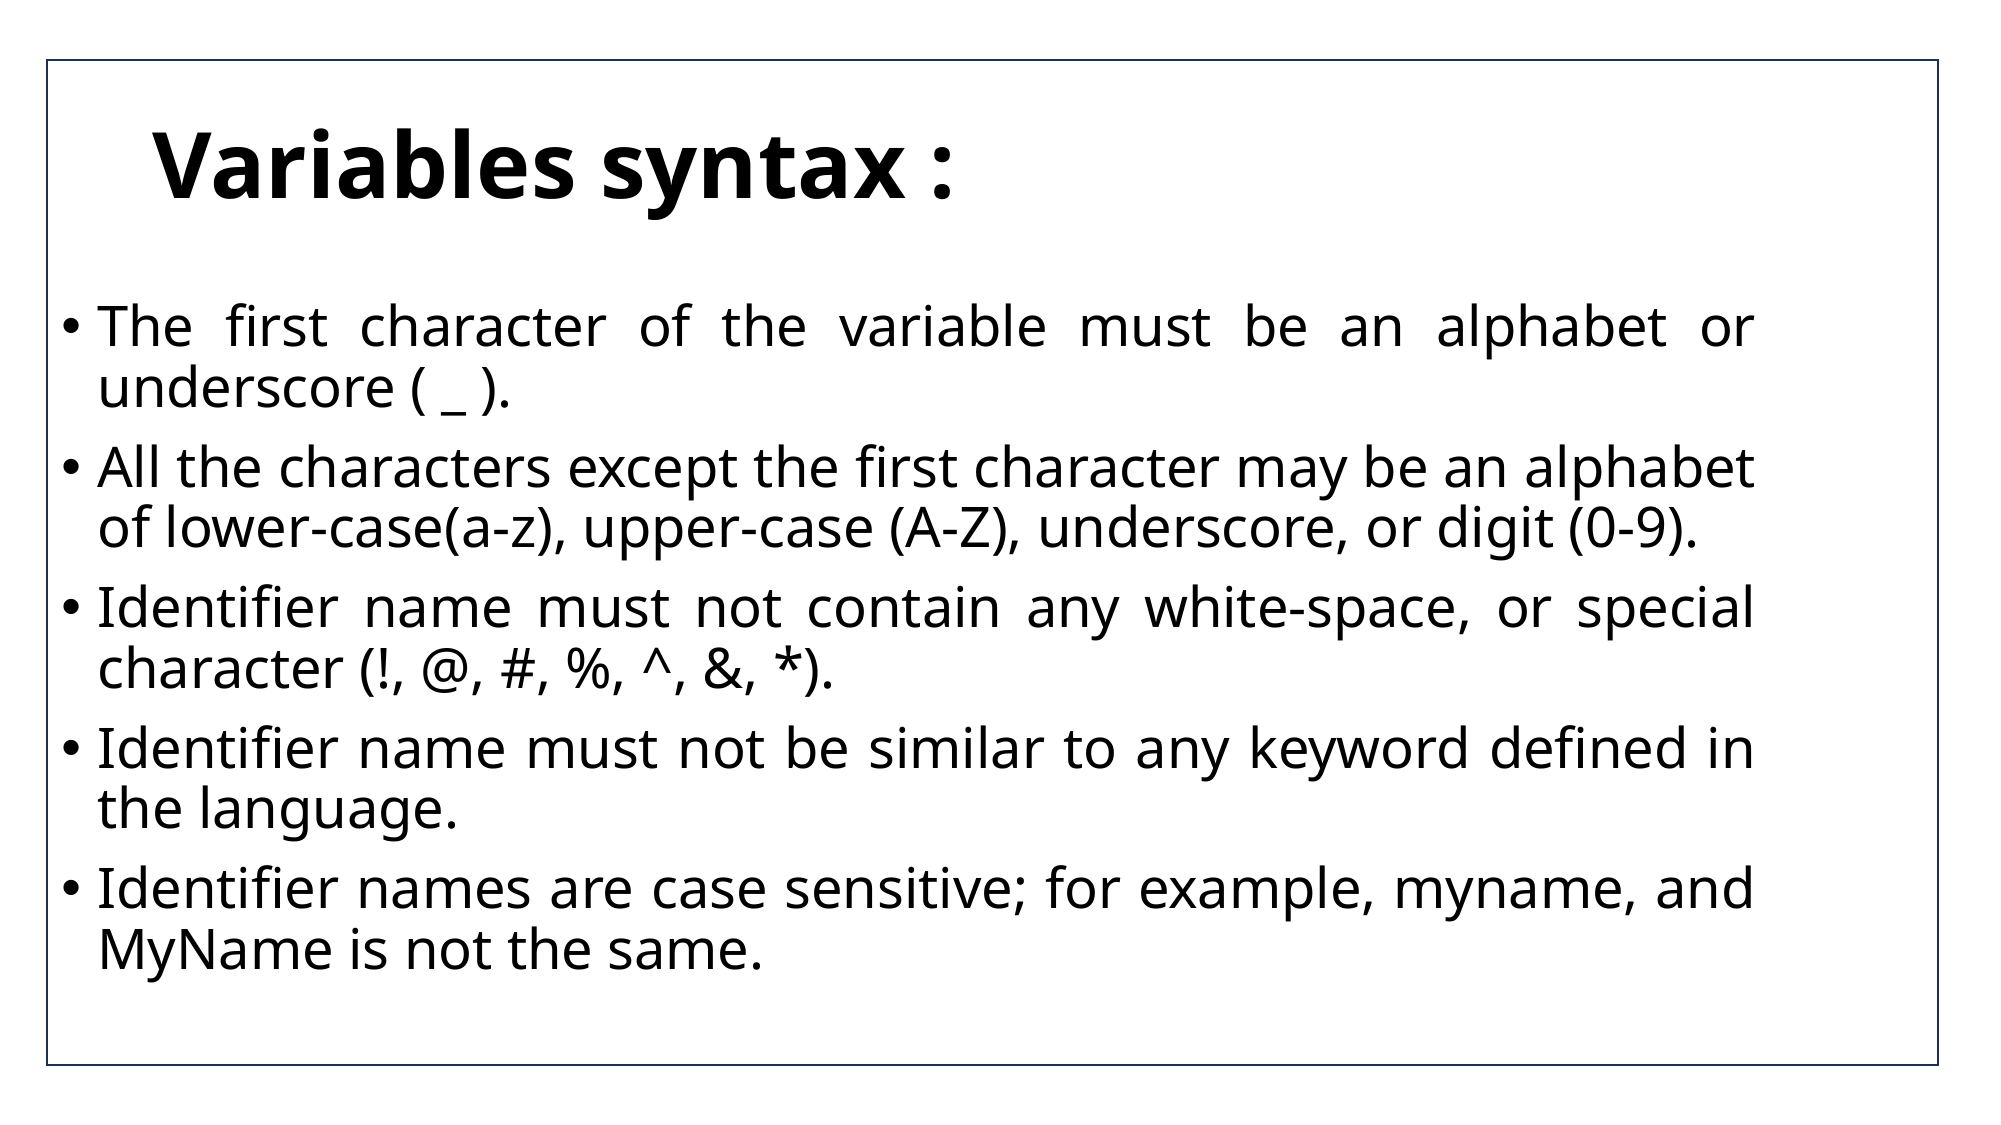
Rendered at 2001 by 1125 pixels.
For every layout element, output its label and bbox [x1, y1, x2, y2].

text_box [46, 59, 1939, 1066]
